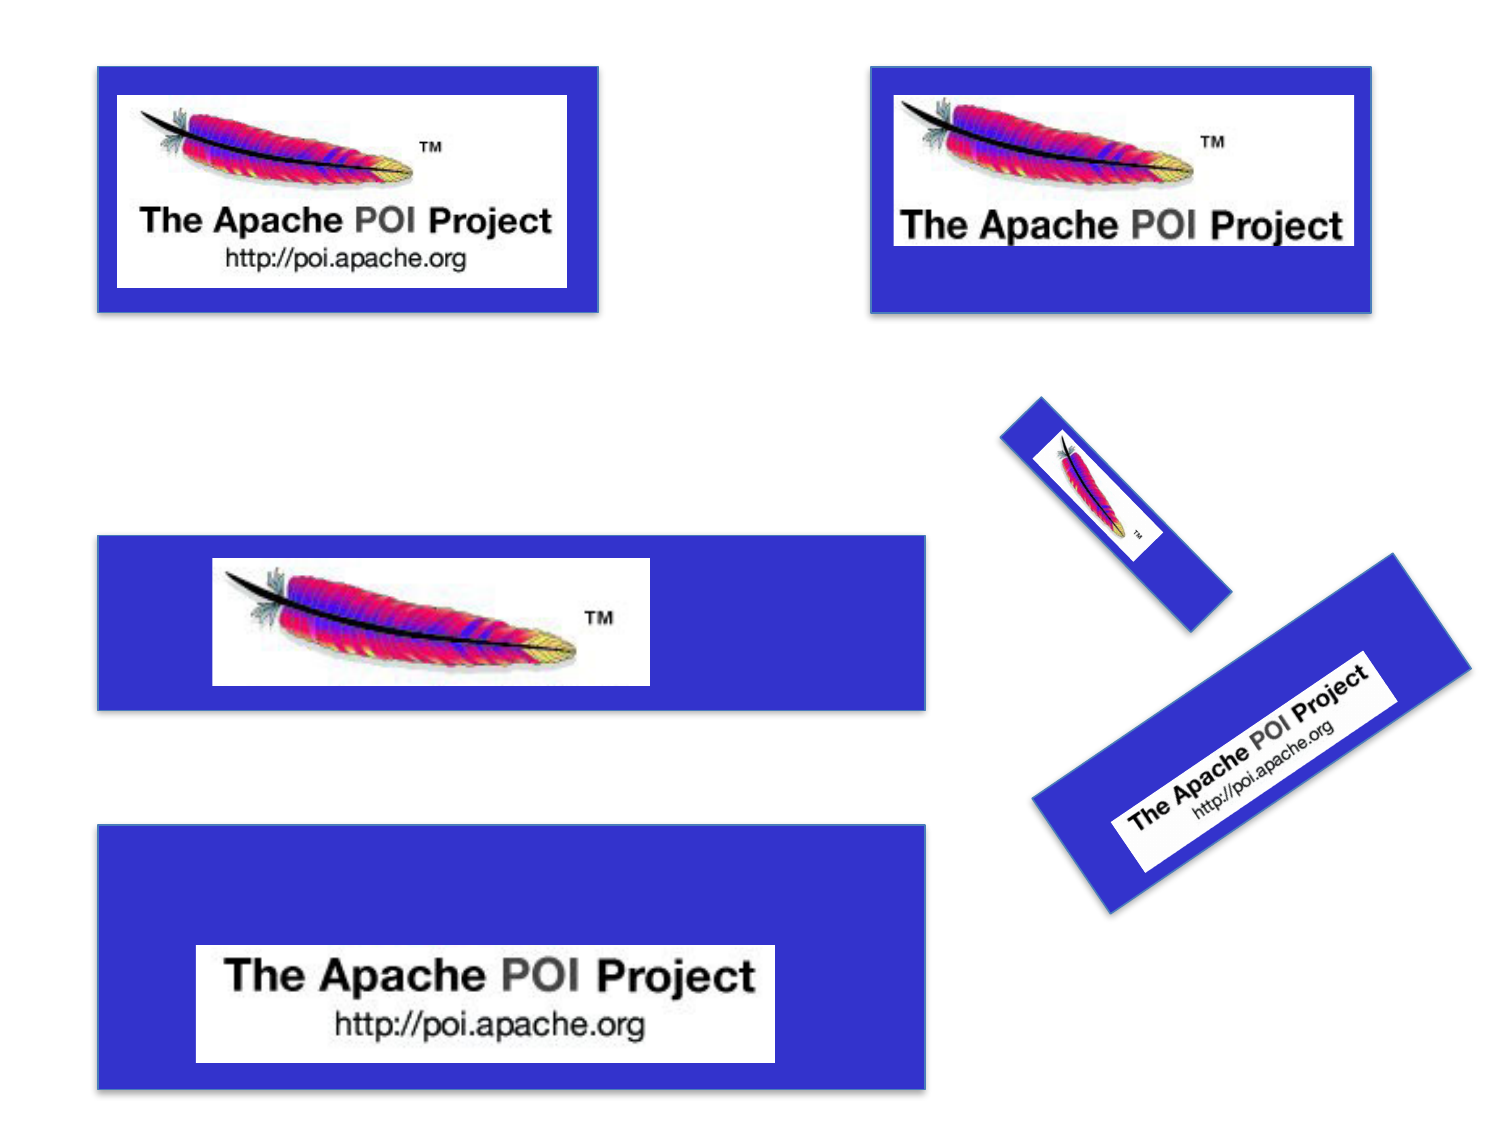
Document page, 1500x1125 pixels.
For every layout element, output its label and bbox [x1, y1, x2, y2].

picture [117, 95, 567, 289]
text_box [97, 535, 926, 711]
picture [195, 945, 776, 1107]
text_box [937, 492, 1332, 929]
picture [893, 95, 1355, 246]
picture [1332, 650, 1397, 745]
picture [1032, 429, 1124, 492]
text_box [97, 824, 926, 1090]
picture [212, 557, 651, 686]
text_box [97, 66, 599, 313]
text_box [870, 66, 1372, 314]
